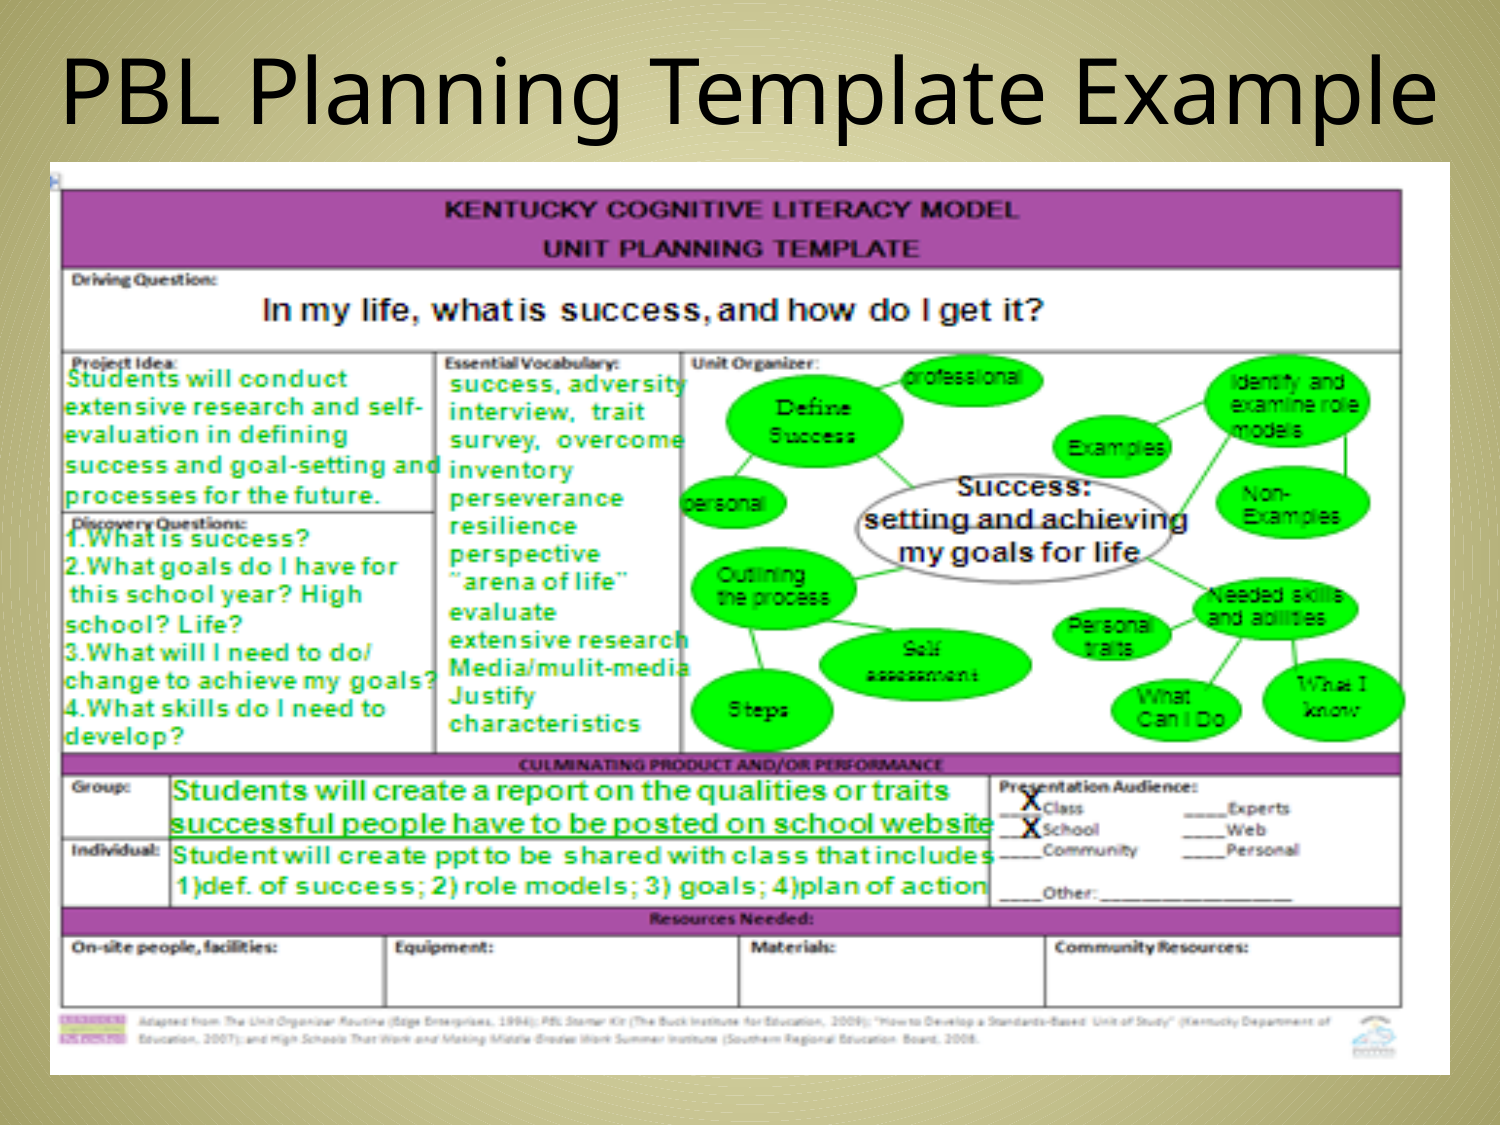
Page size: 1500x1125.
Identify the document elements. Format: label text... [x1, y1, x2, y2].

title PBL Planning Template Example [0, 0, 1500, 175]
picture [49, 162, 1451, 1076]
